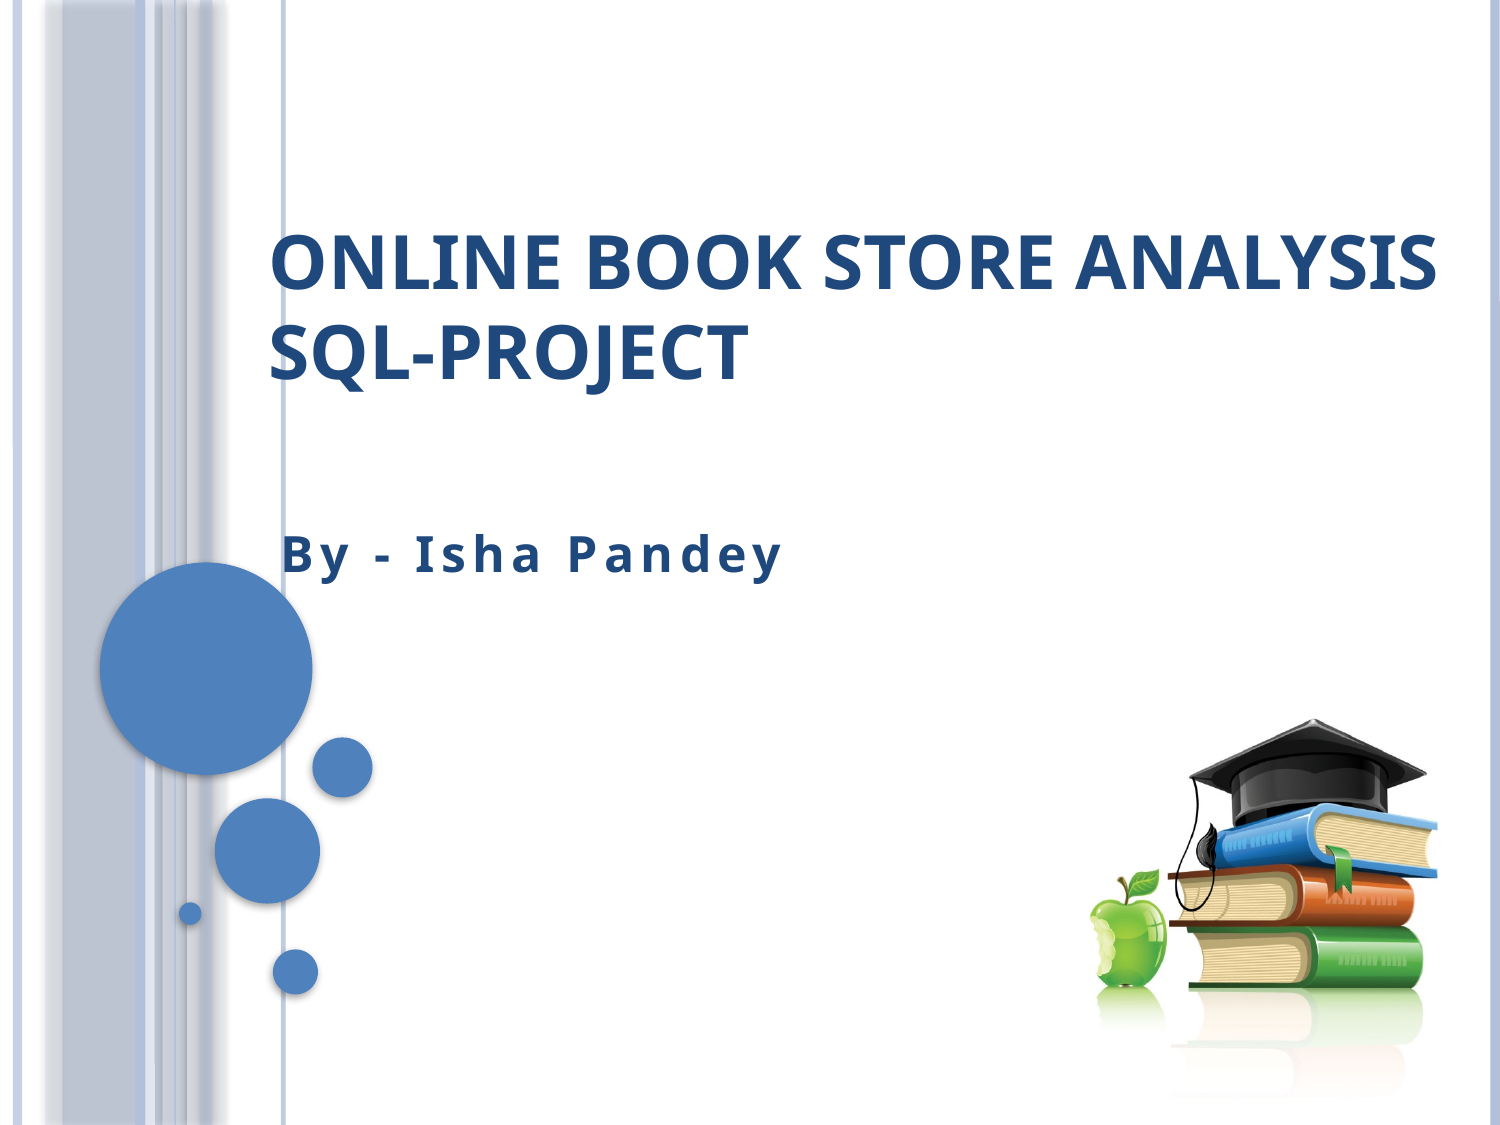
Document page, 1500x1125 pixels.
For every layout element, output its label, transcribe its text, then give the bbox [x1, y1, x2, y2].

picture [1068, 640, 1480, 1104]
title Online Book Store Analysis SQL-Project [253, 160, 1500, 402]
subtitle By - Isha Pandey [265, 515, 1316, 803]
